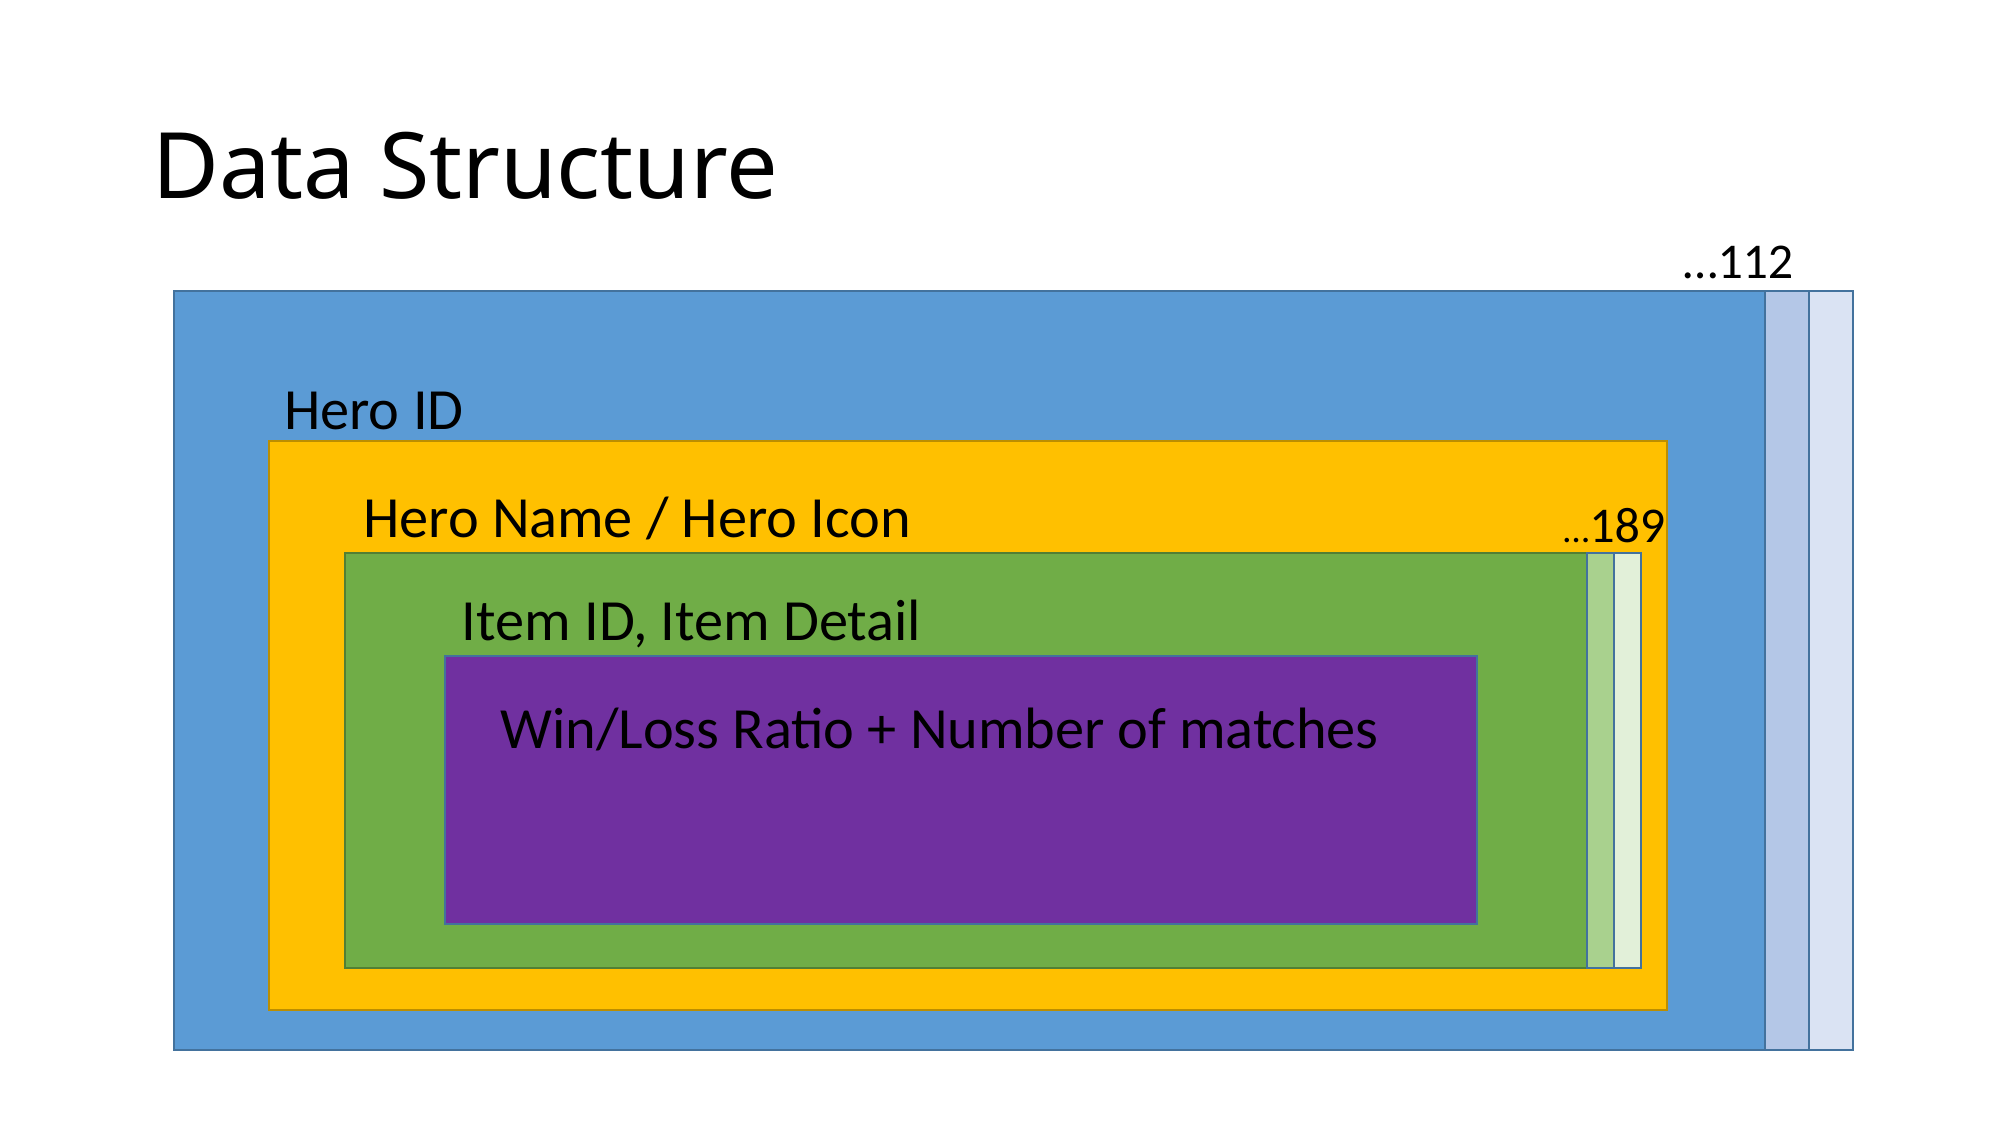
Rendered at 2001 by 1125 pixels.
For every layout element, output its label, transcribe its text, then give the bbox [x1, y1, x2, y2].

text_box [1613, 561, 1642, 969]
text_box [173, 290, 1764, 1051]
text_box [1808, 290, 1854, 1051]
text_box [344, 552, 1586, 969]
text_box …189 [1548, 485, 1681, 561]
text_box [1586, 561, 1613, 969]
text_box Win/Loss Ratio + Number of matches [485, 682, 1395, 768]
text_box [268, 440, 1668, 1011]
text_box [1764, 290, 1808, 1051]
text_box Hero ID [269, 364, 479, 449]
text_box [444, 655, 1478, 925]
text_box …112 [1668, 221, 1809, 297]
title Data Structure [137, 59, 1863, 278]
text_box Hero Name / Hero Icon [348, 471, 926, 557]
text_box Item ID, Item Detail [447, 574, 937, 660]
